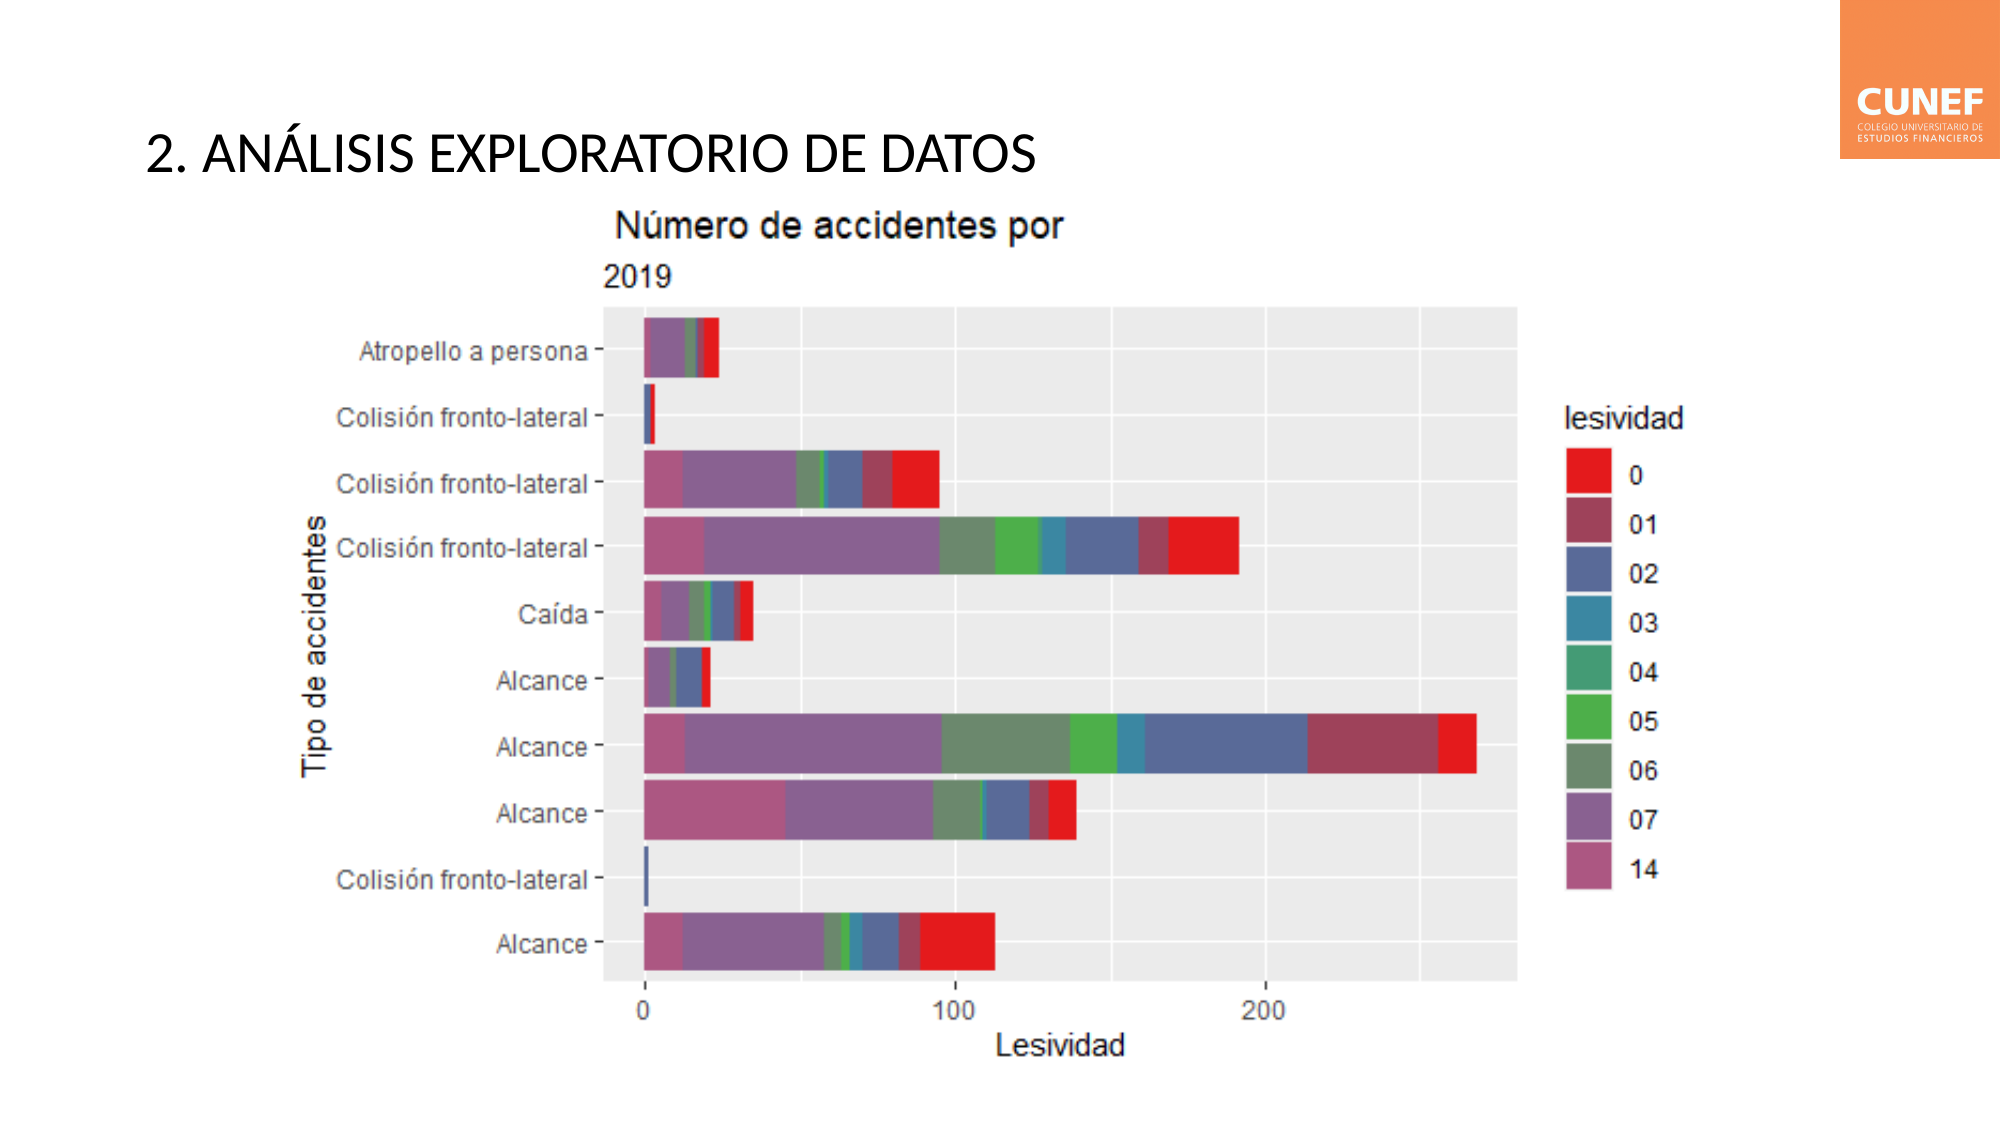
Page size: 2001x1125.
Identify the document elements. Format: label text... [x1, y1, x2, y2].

picture [1840, 0, 2000, 160]
text_box 2. ANÁLISIS EXPLORATORIO DE DATOS [130, 106, 1101, 192]
picture [283, 192, 1717, 1078]
